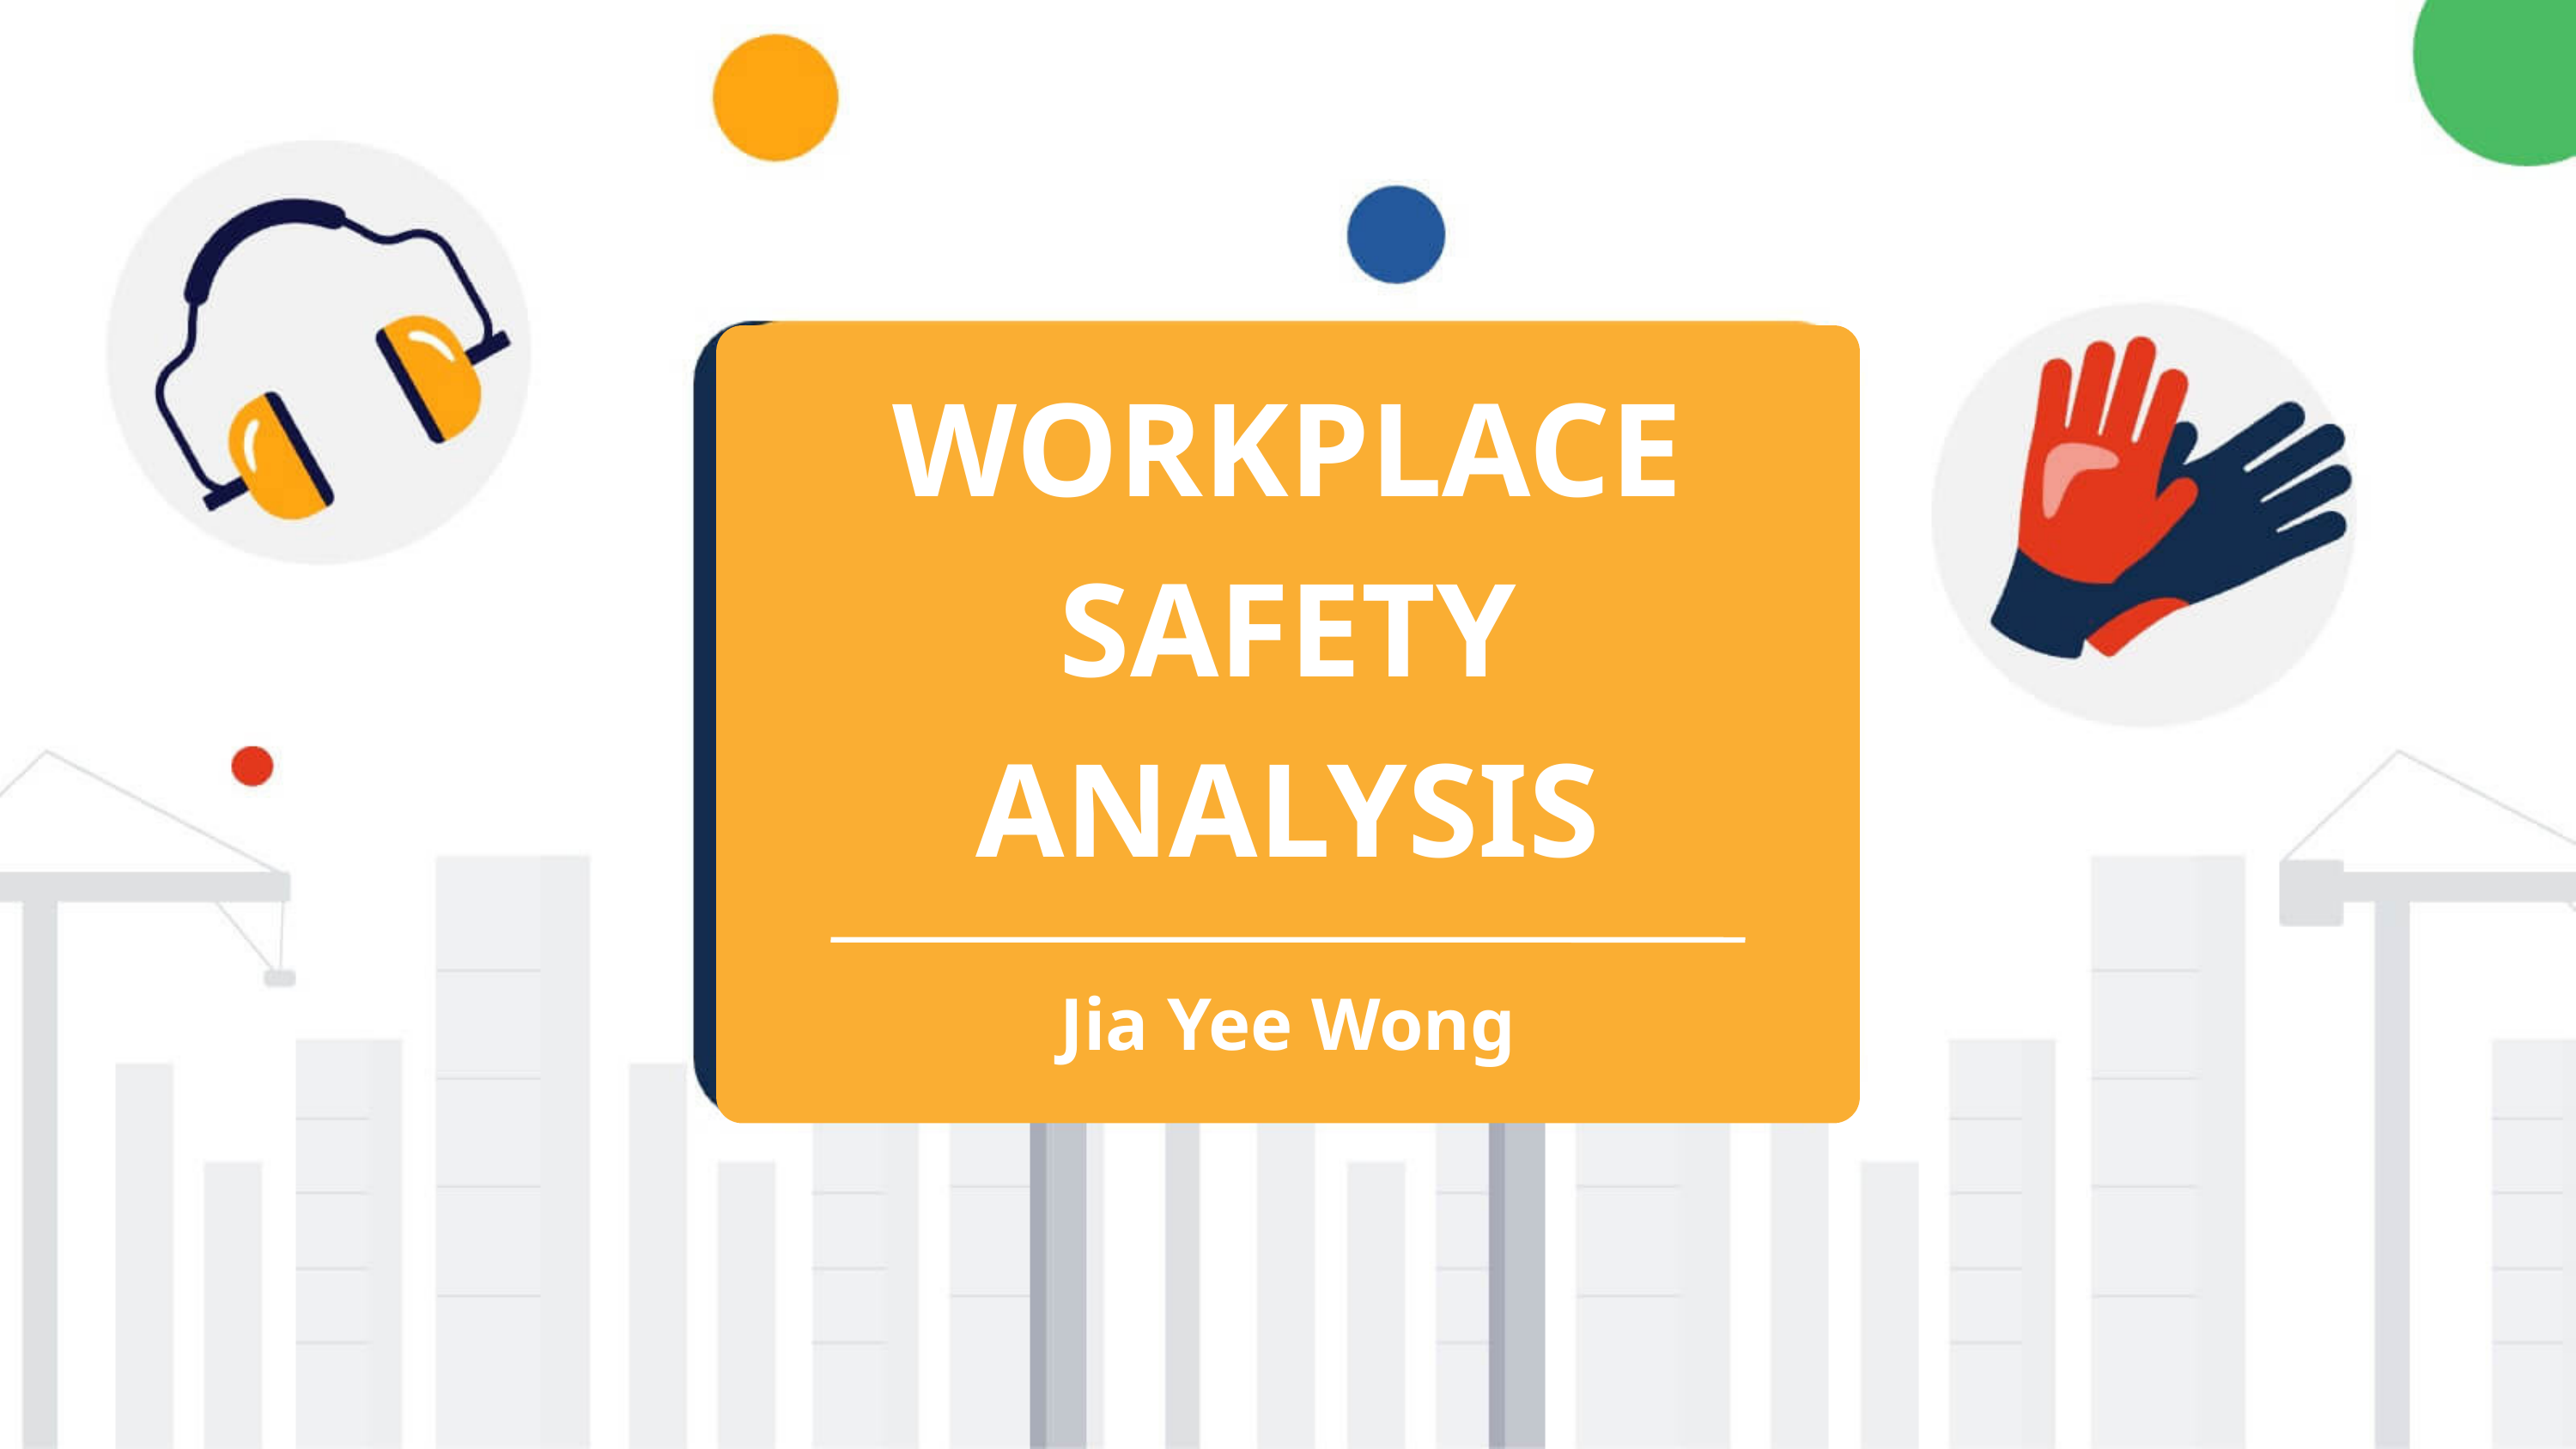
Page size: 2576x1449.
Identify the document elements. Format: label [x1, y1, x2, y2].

text_box [715, 324, 1861, 1124]
text_box [0, 0, 2576, 1449]
